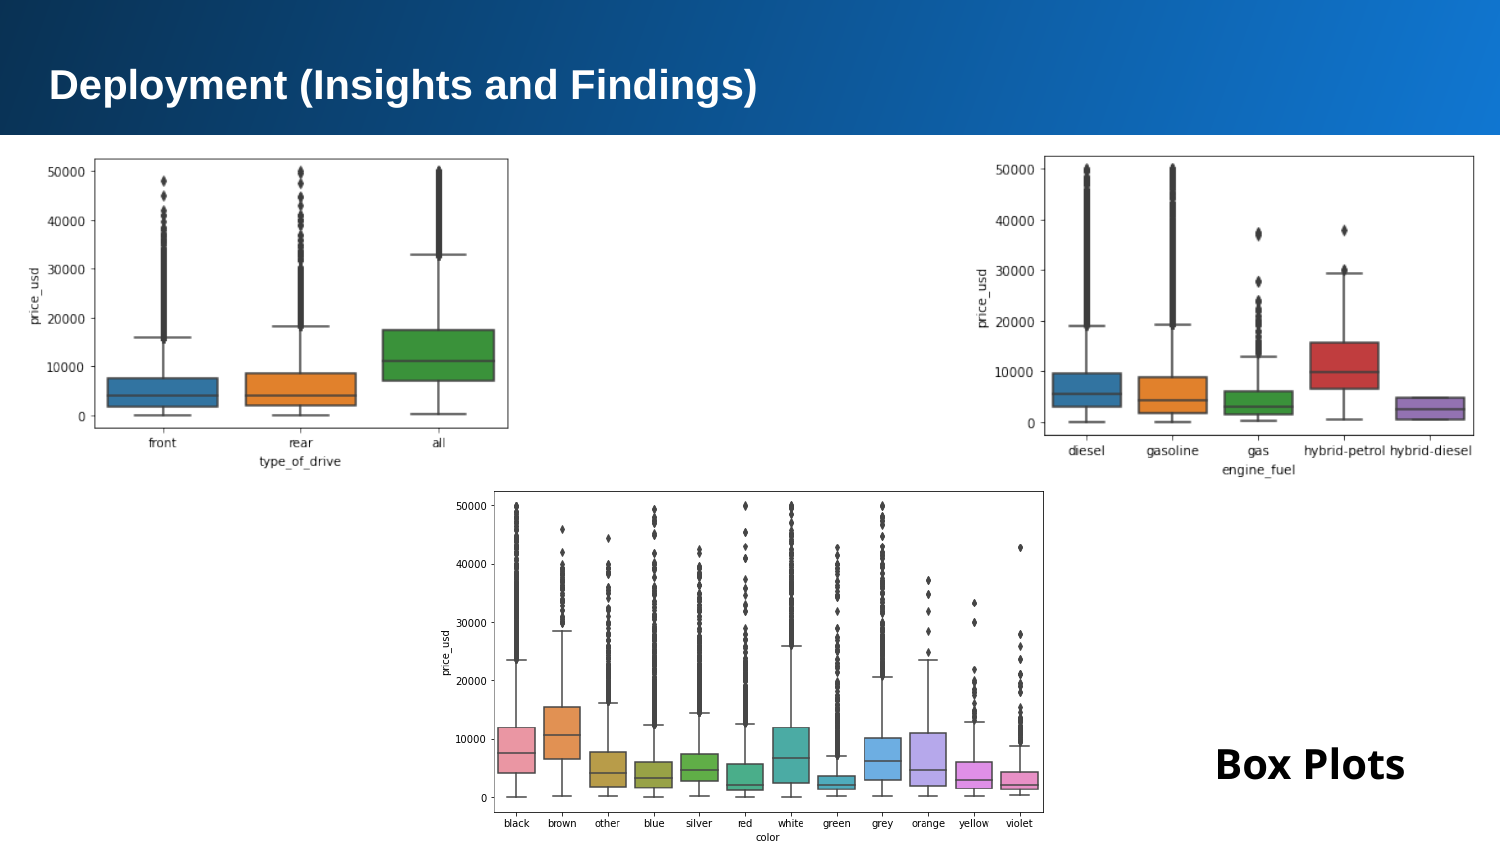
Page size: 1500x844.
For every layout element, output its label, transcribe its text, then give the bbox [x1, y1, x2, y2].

picture [433, 148, 1481, 844]
text_box Deployment (Insights and Findings) [33, 43, 1439, 124]
text_box Box Plots [1199, 715, 1426, 804]
picture [19, 151, 515, 476]
text_box [0, 0, 1500, 135]
